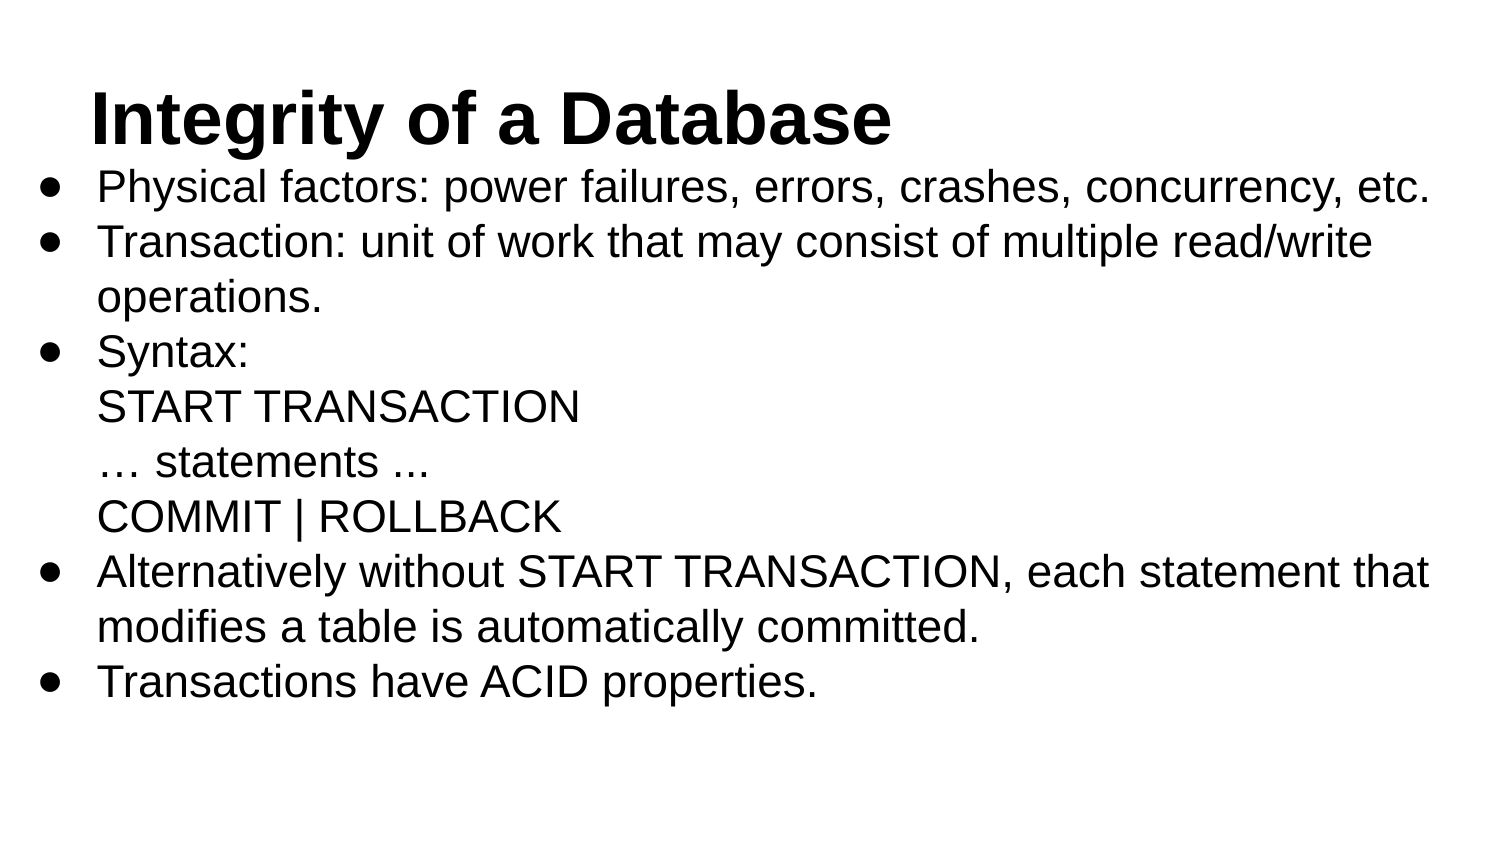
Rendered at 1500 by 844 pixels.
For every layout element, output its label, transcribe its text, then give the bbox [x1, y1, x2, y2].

list Physical factors: power failures, errors, crashes, concurrency, etc. Transaction: unit of work that may consist of multiple read/write operations. Syntax: START TRANSACTION … statements ... COMMIT | ROLLBACK Alternatively without START TRANSACTION, each statement that modifies a table is automatically committed. Transactions have ACID properties. [6, 141, 1494, 844]
title Integrity of a Database [75, 33, 1425, 141]
